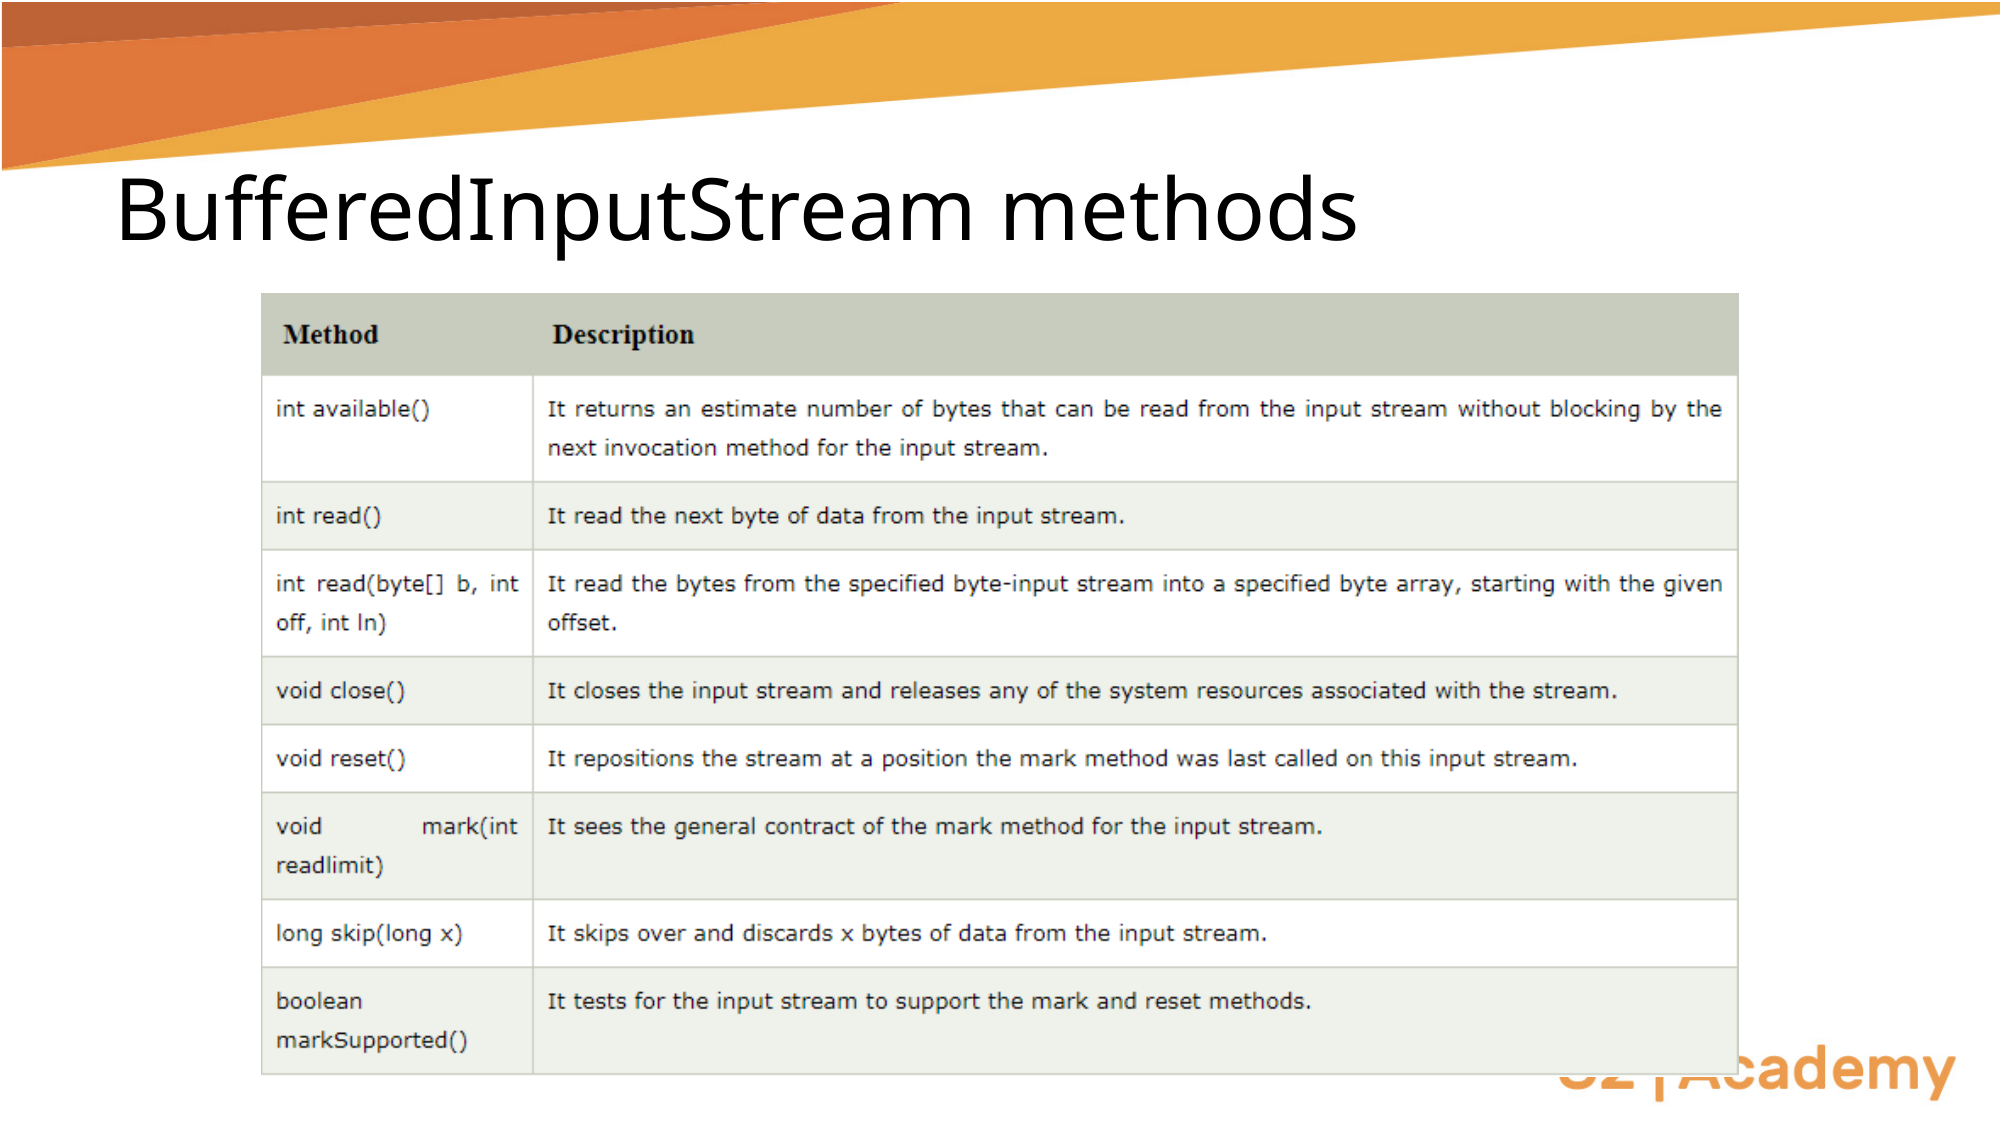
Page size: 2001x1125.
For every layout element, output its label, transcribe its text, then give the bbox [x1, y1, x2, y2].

picture [1, 2, 2000, 1125]
title BufferedInputStream methods [99, 158, 1900, 267]
